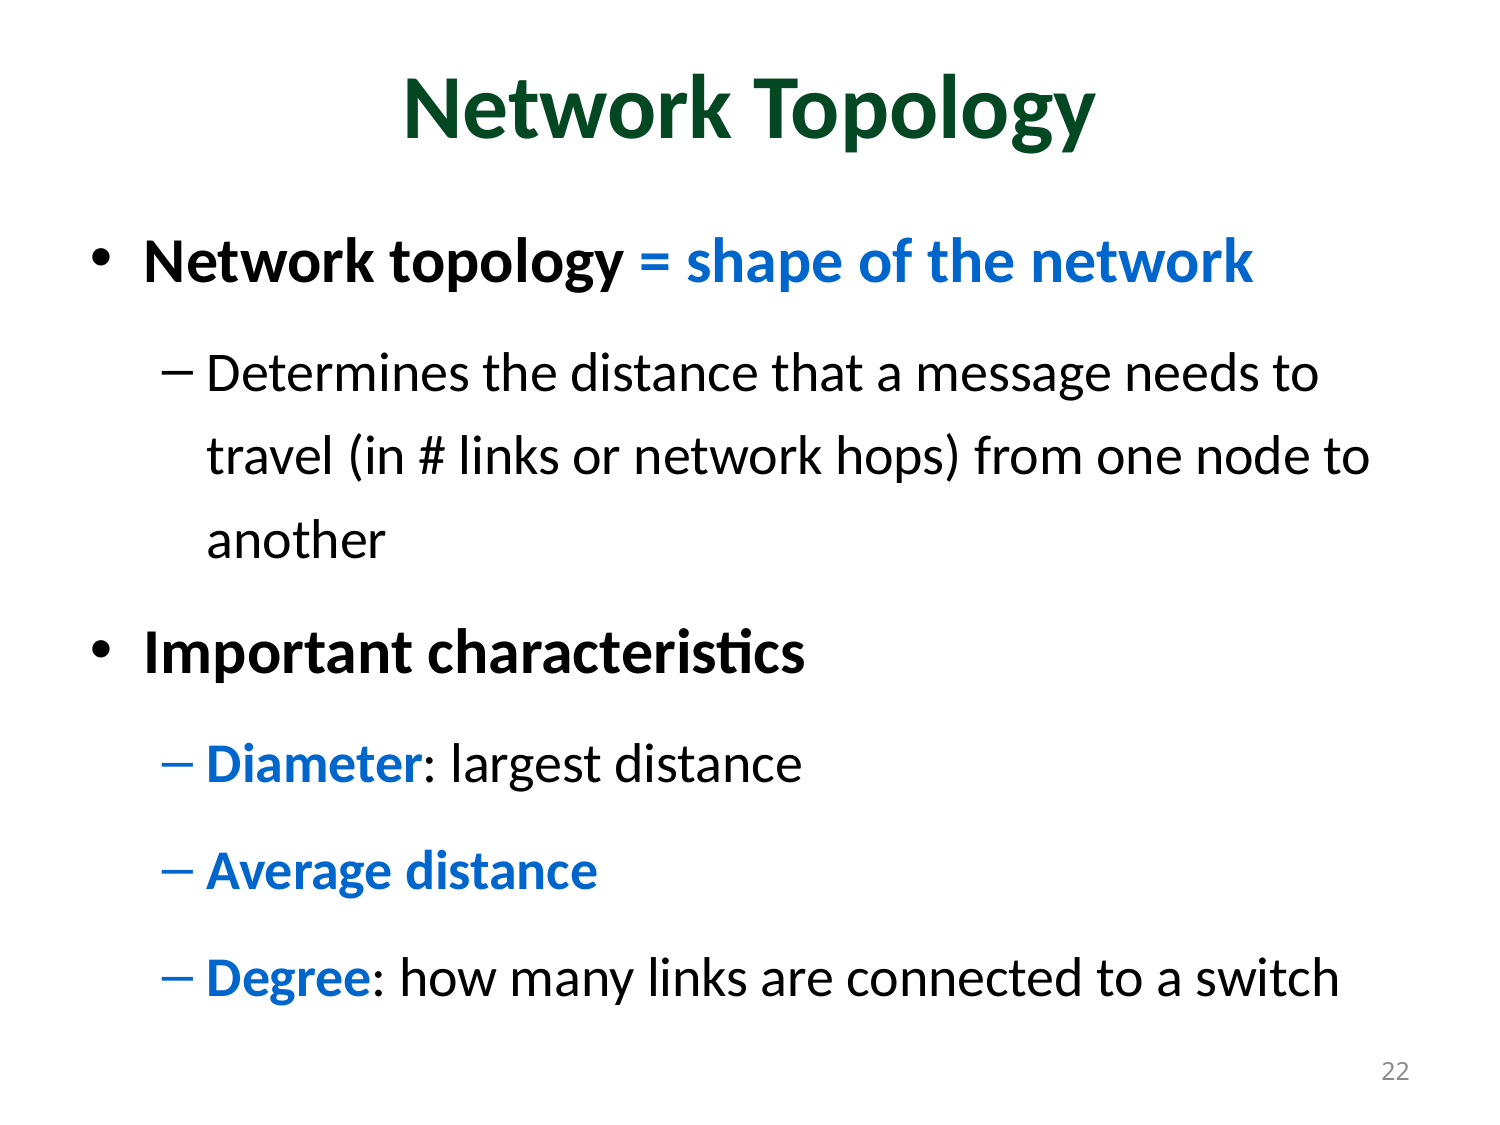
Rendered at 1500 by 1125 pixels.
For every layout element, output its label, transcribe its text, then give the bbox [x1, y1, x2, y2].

list Network topology = shape of the network Determines the distance that a message needs to travel (in # links or network hops) from one node to another Important characteristics Diameter: largest distance Average distance Degree: how many links are connected to a switch [74, 195, 1425, 1024]
slide_number 22 [1074, 1042, 1425, 1103]
title Network Topology [74, 8, 1425, 195]
